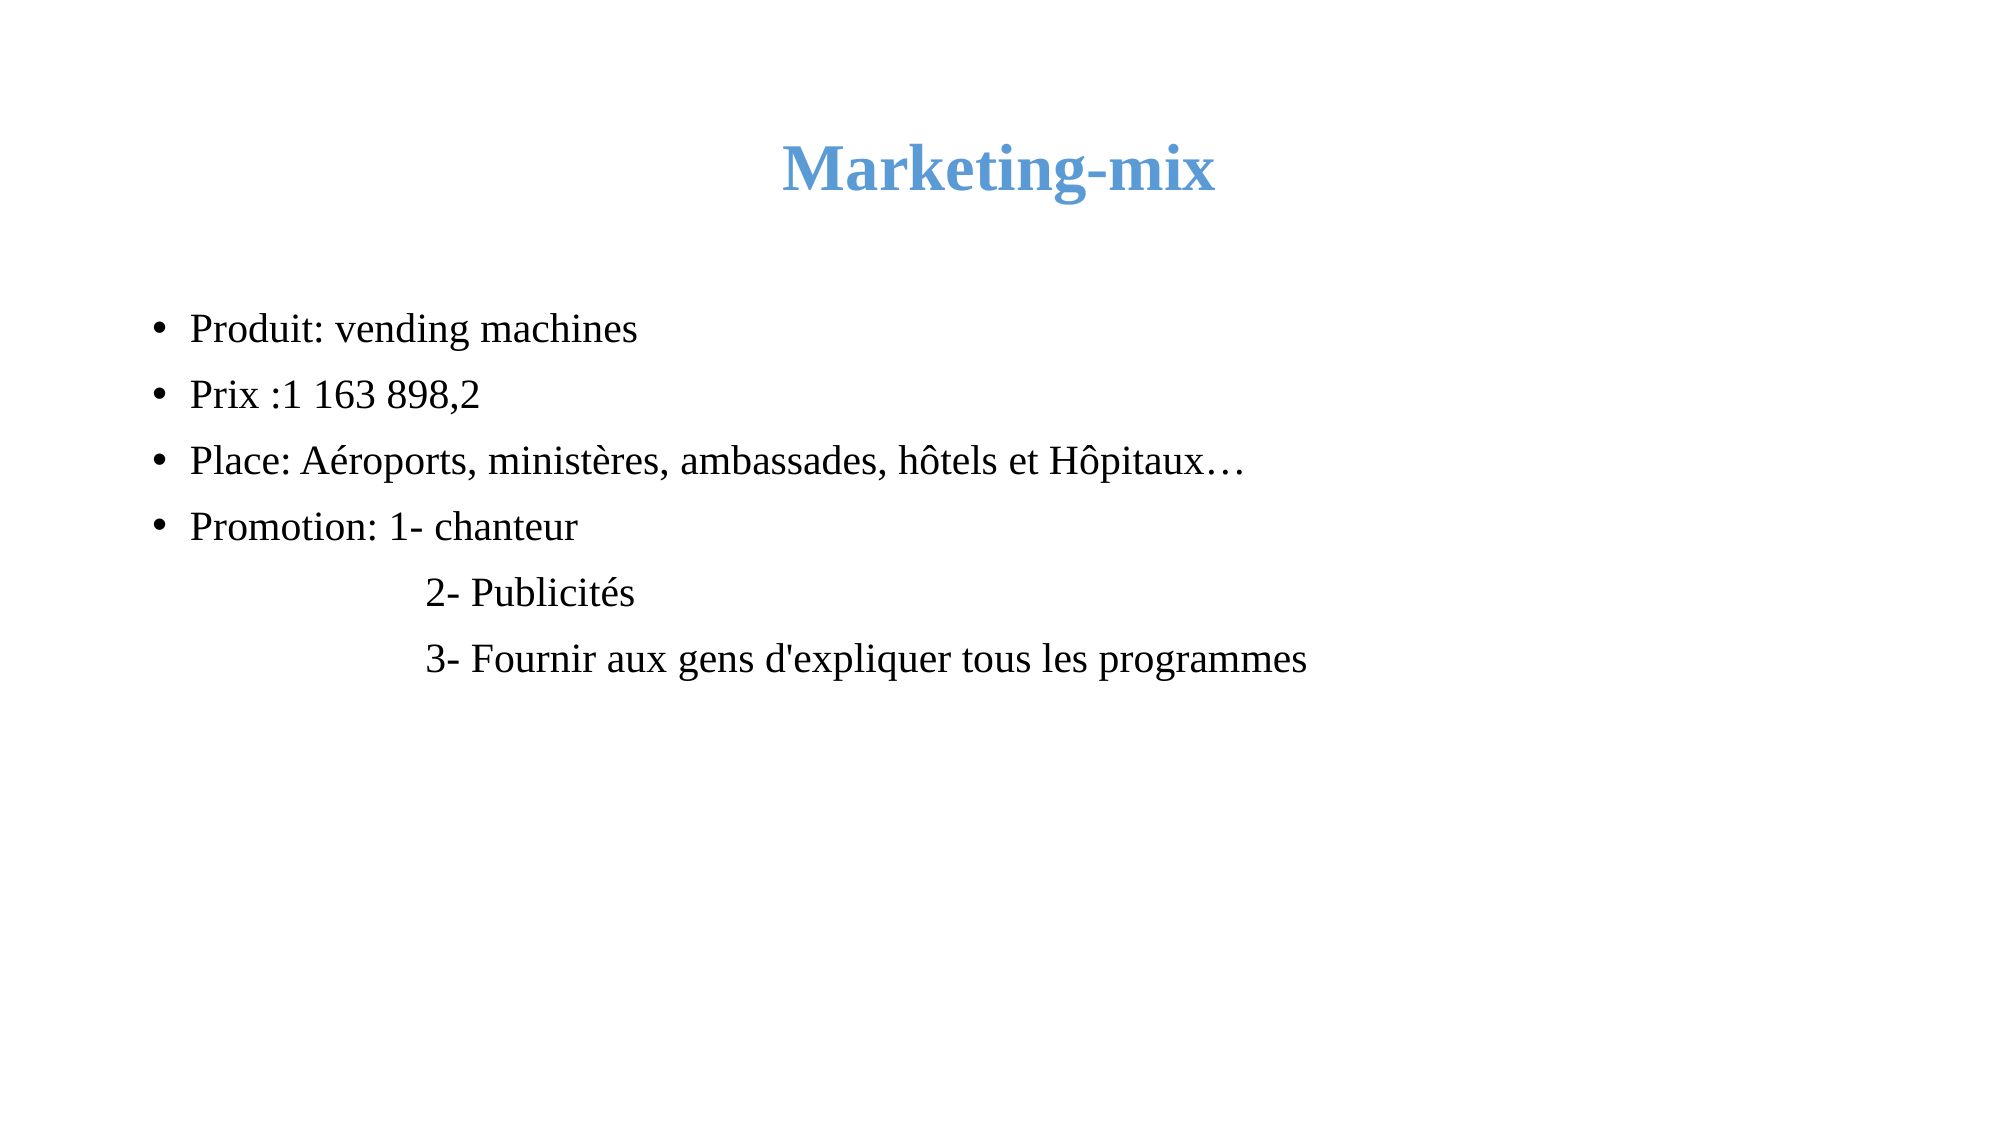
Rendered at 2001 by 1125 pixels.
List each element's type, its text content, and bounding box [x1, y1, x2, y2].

title Marketing-mix [137, 59, 1863, 278]
list Produit: vending machines Prix :1 163 898,2 Place: Aéroports, ministères, ambassades, hôtels et Hôpitaux… Promotion: 1- chanteur 2- Publicités 3- Fournir aux gens d'expliquer tous les programmes [137, 299, 1863, 1014]
